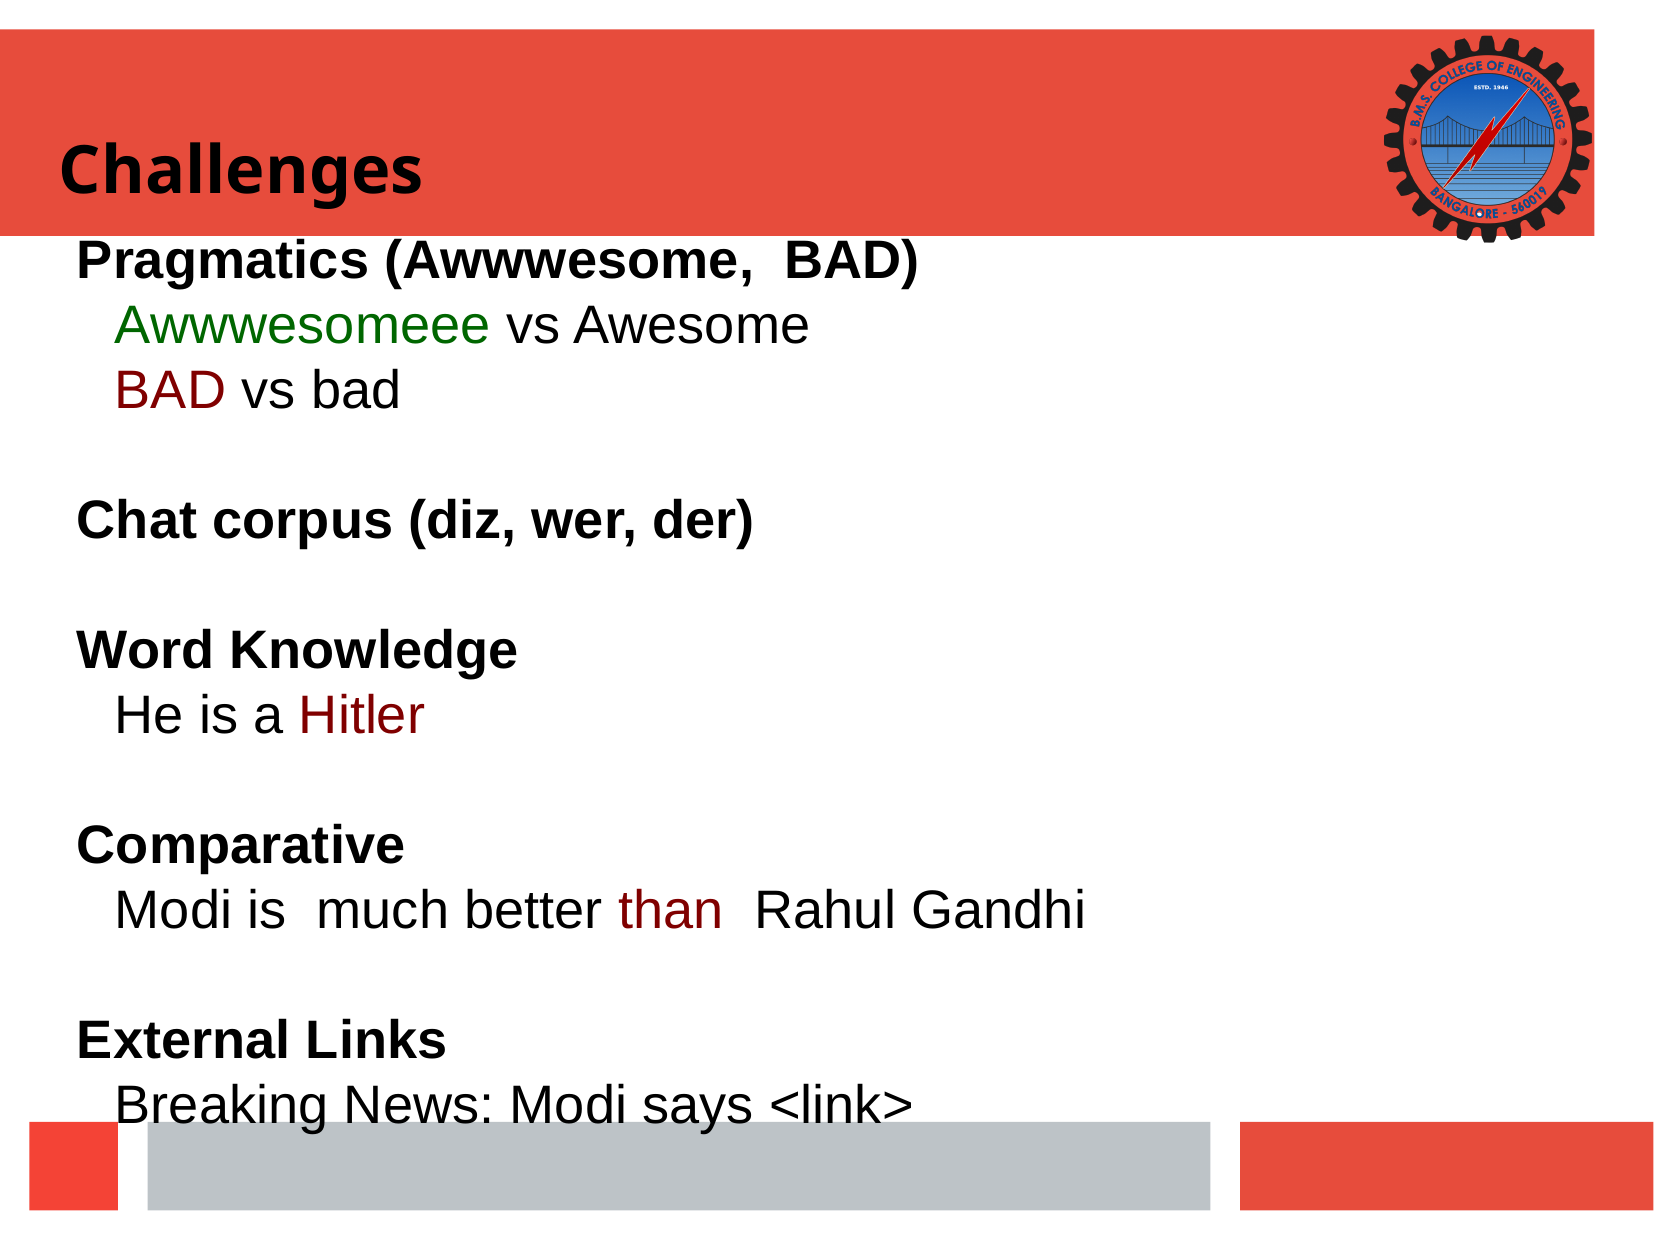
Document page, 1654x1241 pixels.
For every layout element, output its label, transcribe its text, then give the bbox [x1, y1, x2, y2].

text_box Challenges [58, 58, 1373, 207]
picture [1378, 33, 1595, 249]
text_box Pragmatics (Awwwesome, BAD) Awwwesomeee vs Awesome BAD vs bad Chat corpus (diz, wer, der) Word Knowledge He is a Hitler Comparative Modi is much better than Rahul Gandhi External Links Breaking News: Modi says <link> [41, 224, 1548, 992]
